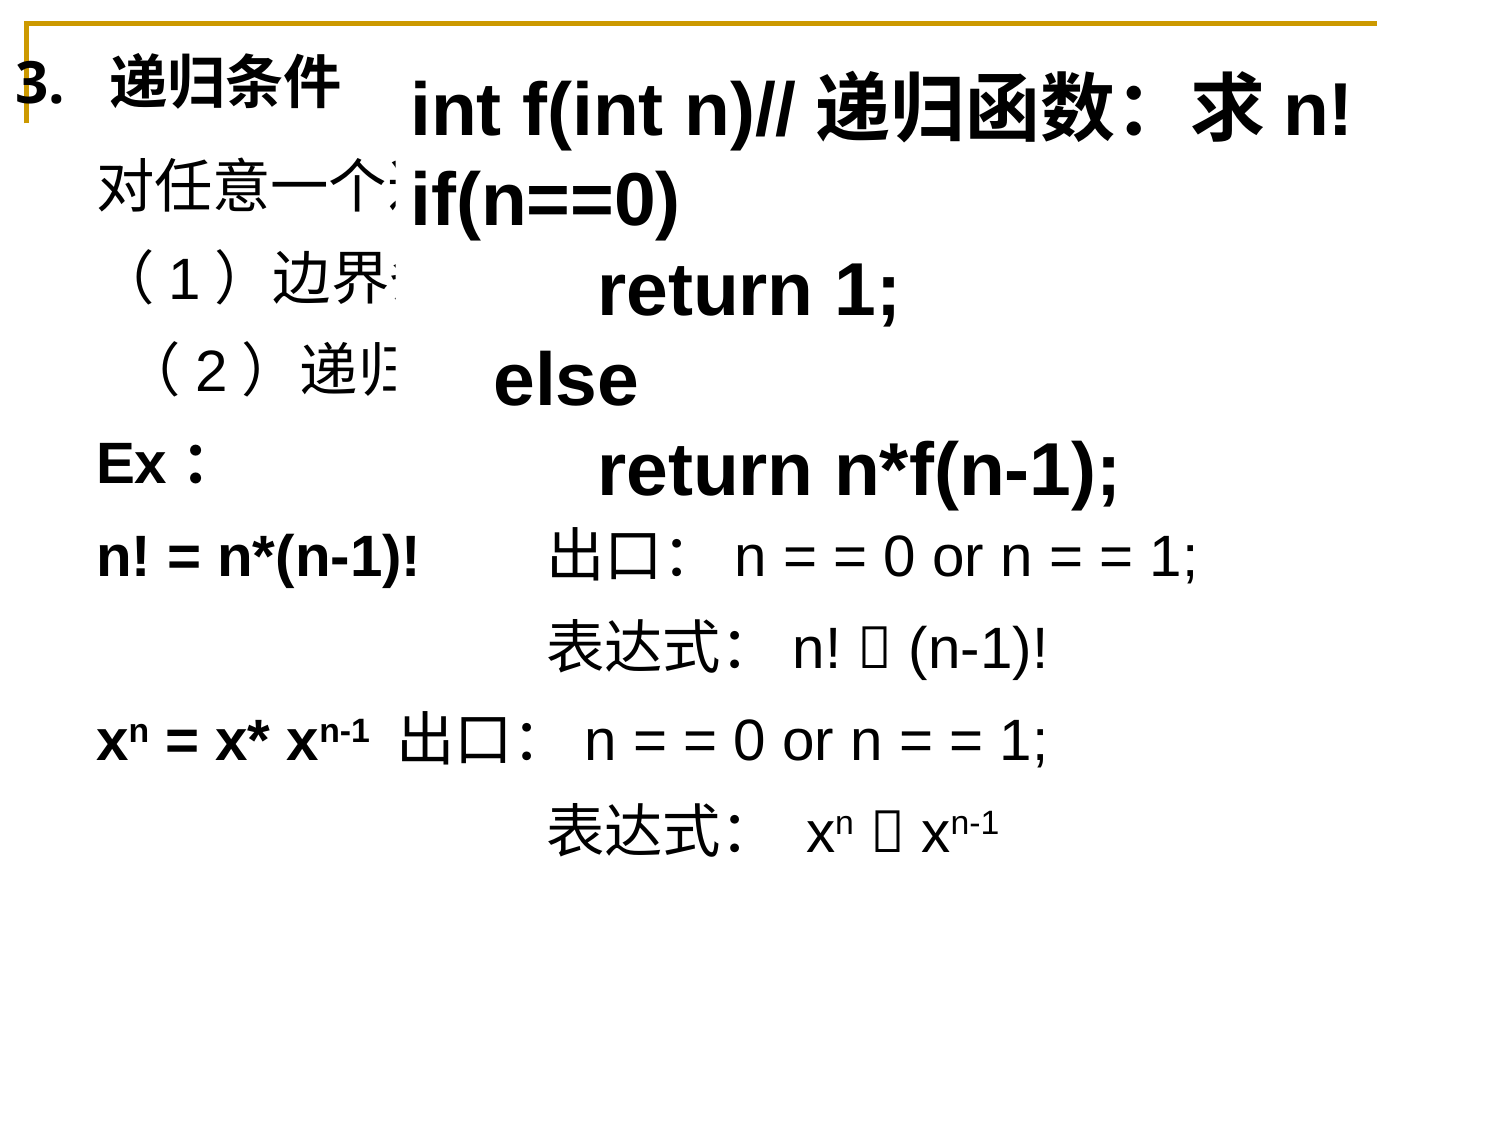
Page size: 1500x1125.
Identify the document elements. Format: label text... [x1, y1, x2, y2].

title 3. 递归条件 [0, 37, 1500, 123]
text_box 对任意一个递归，需满足： （1）边界条件（递归出口）： （2）递归表达式（递归体）： Ex： n! = n*(n-1)! 出口：n = = 0 or n = = 1; 表达式：n!  (n-1)! xn = x* xn-1 出口：n = = 0 or n = = 1; 表达式： xn  xn-1 [0, 149, 1500, 1125]
text_box int f(int n)//递归函数：求n! if(n==0) return 1; else return n*f(n-1); [395, 53, 1445, 518]
